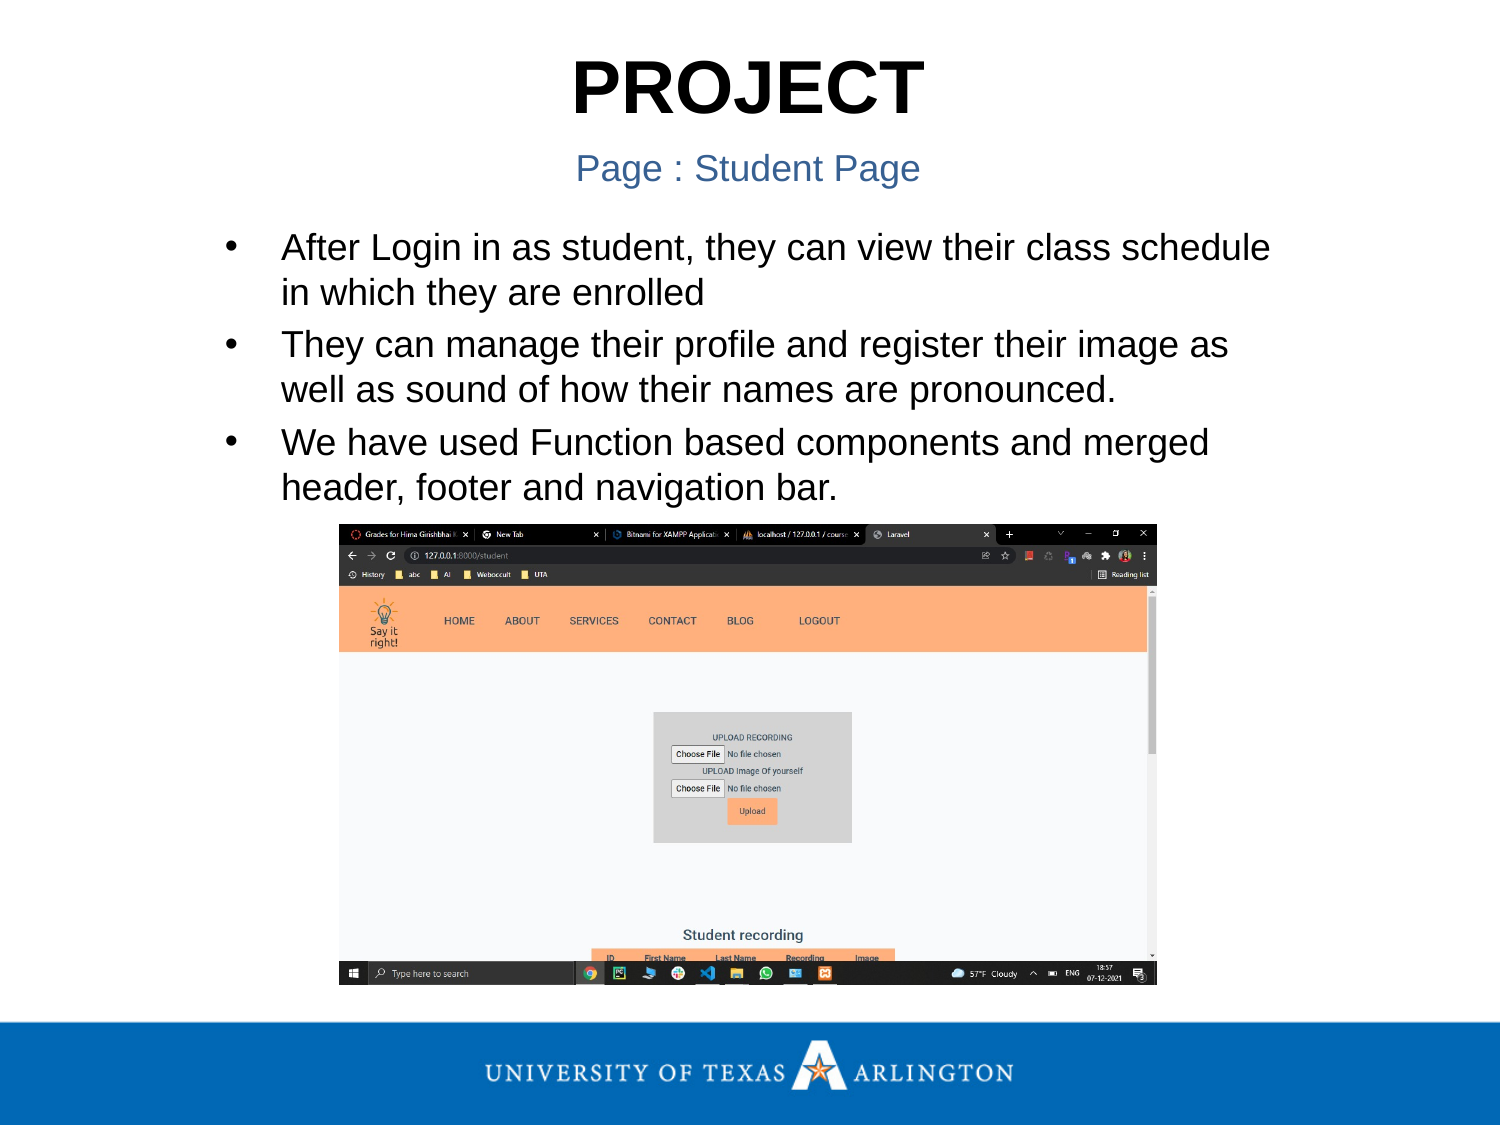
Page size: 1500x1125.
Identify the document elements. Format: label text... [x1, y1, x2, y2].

list After Login in as student, they can view their class schedule in which they are enrolled They can manage their profile and register their image as well as sound of how their names are pronounced. We have used Function based components and merged header, footer and navigation bar. [209, 215, 1287, 525]
text_box Page : Student Page [209, 136, 1287, 197]
text_box PROJECT [209, 31, 1287, 136]
picture [0, 0, 1500, 1125]
